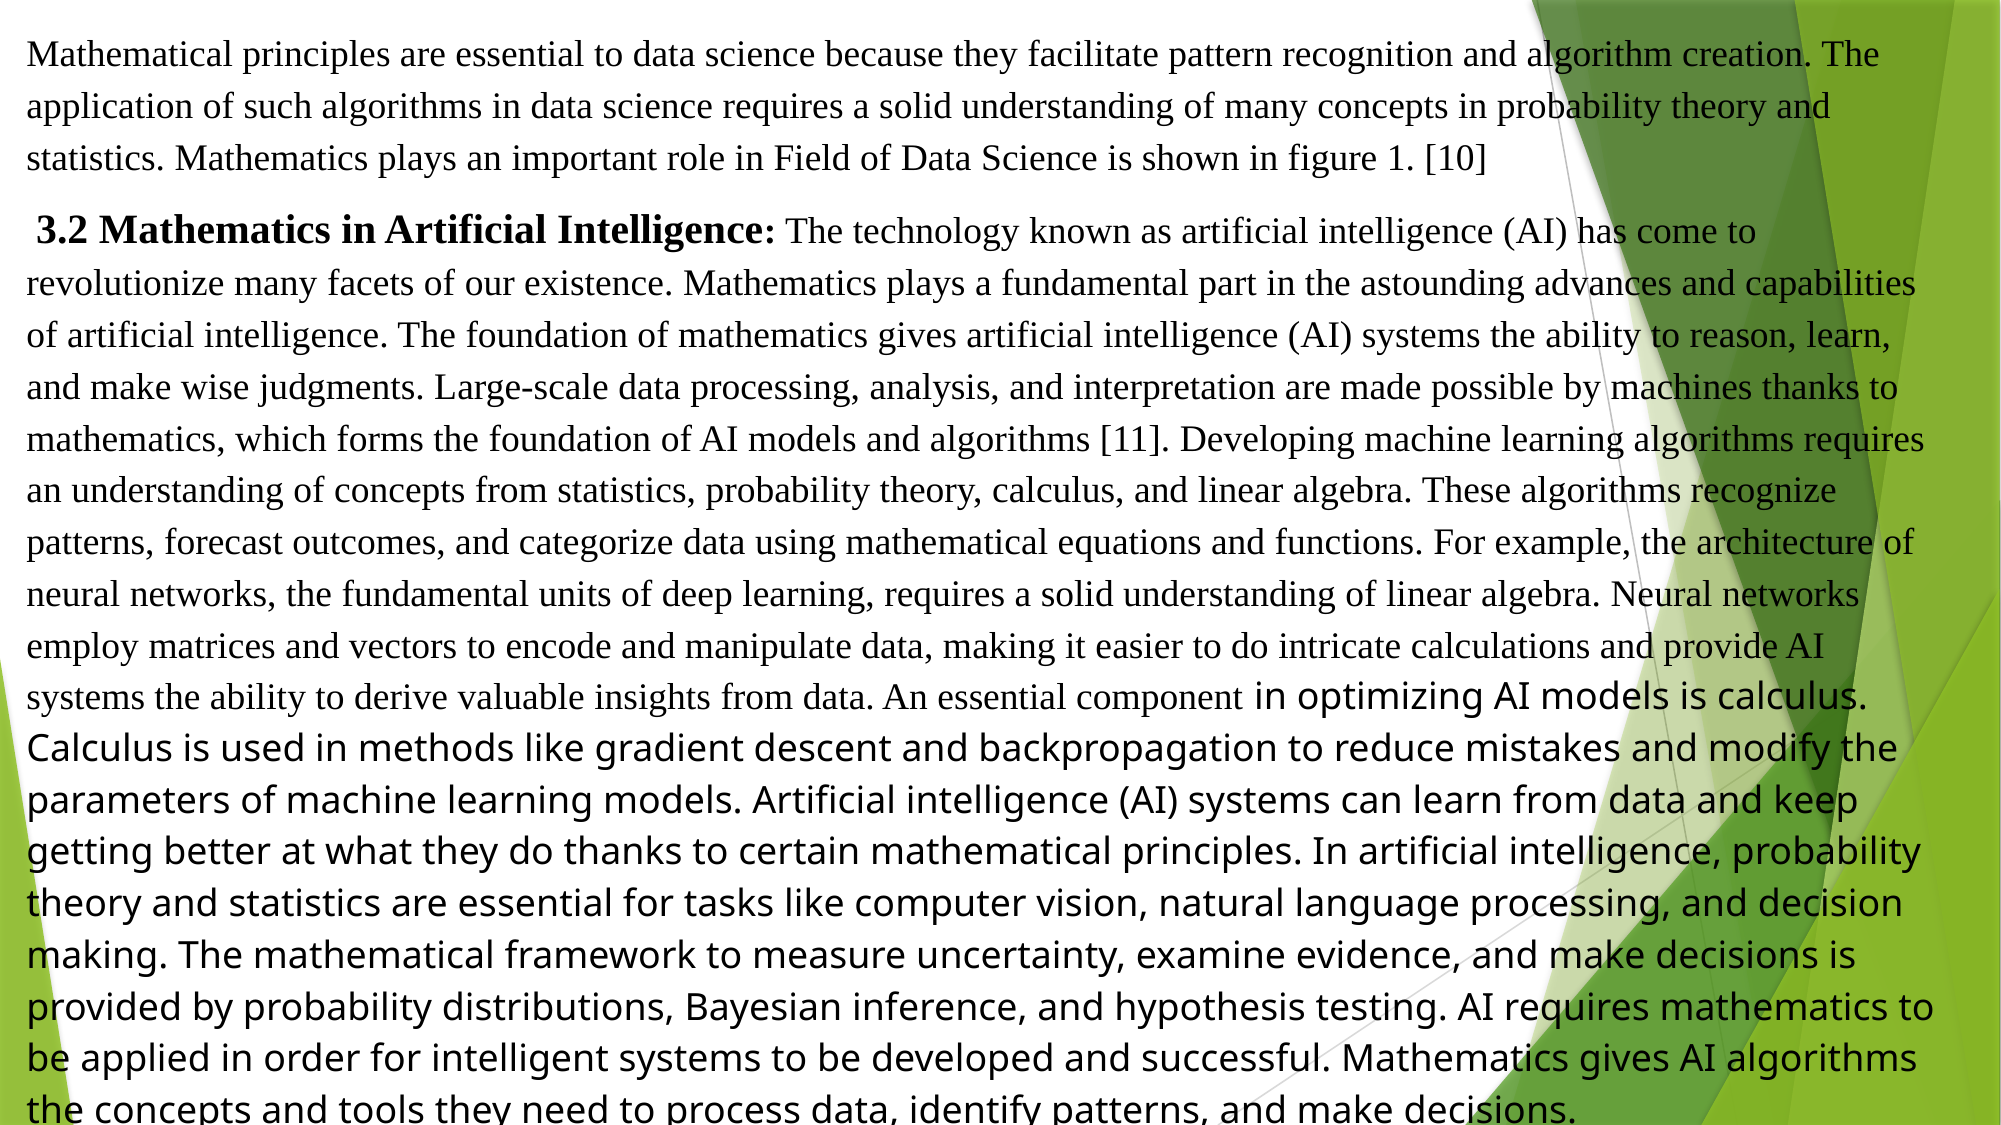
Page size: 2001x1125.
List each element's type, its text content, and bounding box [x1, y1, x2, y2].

text_box Mathematical principles are essential to data science because they facilitate pattern recognition and algorithm creation. The application of such algorithms in data science requires a solid understanding of many concepts in probability theory and statistics. Mathematics plays an important role in Field of Data Science is shown in figure 1. [10] 3.2 Mathematics in Artificial Intelligence: The technology known as artificial intelligence (AI) has come to revolutionize many facets of our existence. Mathematics plays a fundamental part in the astounding advances and capabilities of artificial intelligence. The foundation of mathematics gives artificial intelligence (AI) systems the ability to reason, learn, and make wise judgments. Large-scale data processing, analysis, and interpretation are made possible by machines thanks to mathematics, which forms the foundation of AI models and algorithms [11]. Developing machine learning algorithms requires an understanding of concepts from statistics, probability theory, calculus, and linear algebra. These algorithms recognize patterns, forecast outcomes, and categorize data using mathematical equations and functions. For example, the architecture of neural networks, the fundamental units of deep learning, requires a solid understanding of linear algebra. Neural networks employ matrices and vectors to encode and manipulate data, making it easier to do intricate calculations and provide AI systems the ability to derive valuable insights from data. An essential component in optimizing AI models is calculus. Calculus is used in methods like gradient descent and backpropagation to reduce mistakes and modify the parameters of machine learning models. Artificial intelligence (AI) systems can learn from data and keep getting better at what they do thanks to certain mathematical principles. In artificial intelligence, probability theory and statistics are essential for tasks like computer vision, natural language processing, and decision making. The mathematical framework to measure uncertainty, examine evidence, and make decisions is provided by probability distributions, Bayesian inference, and hypothesis testing. AI requires mathematics to be applied in order for intelligent systems to be developed and successful. Mathematics gives AI algorithms the concepts and tools they need to process data, identify patterns, and make decisions. [11, 14, 1952, 1125]
